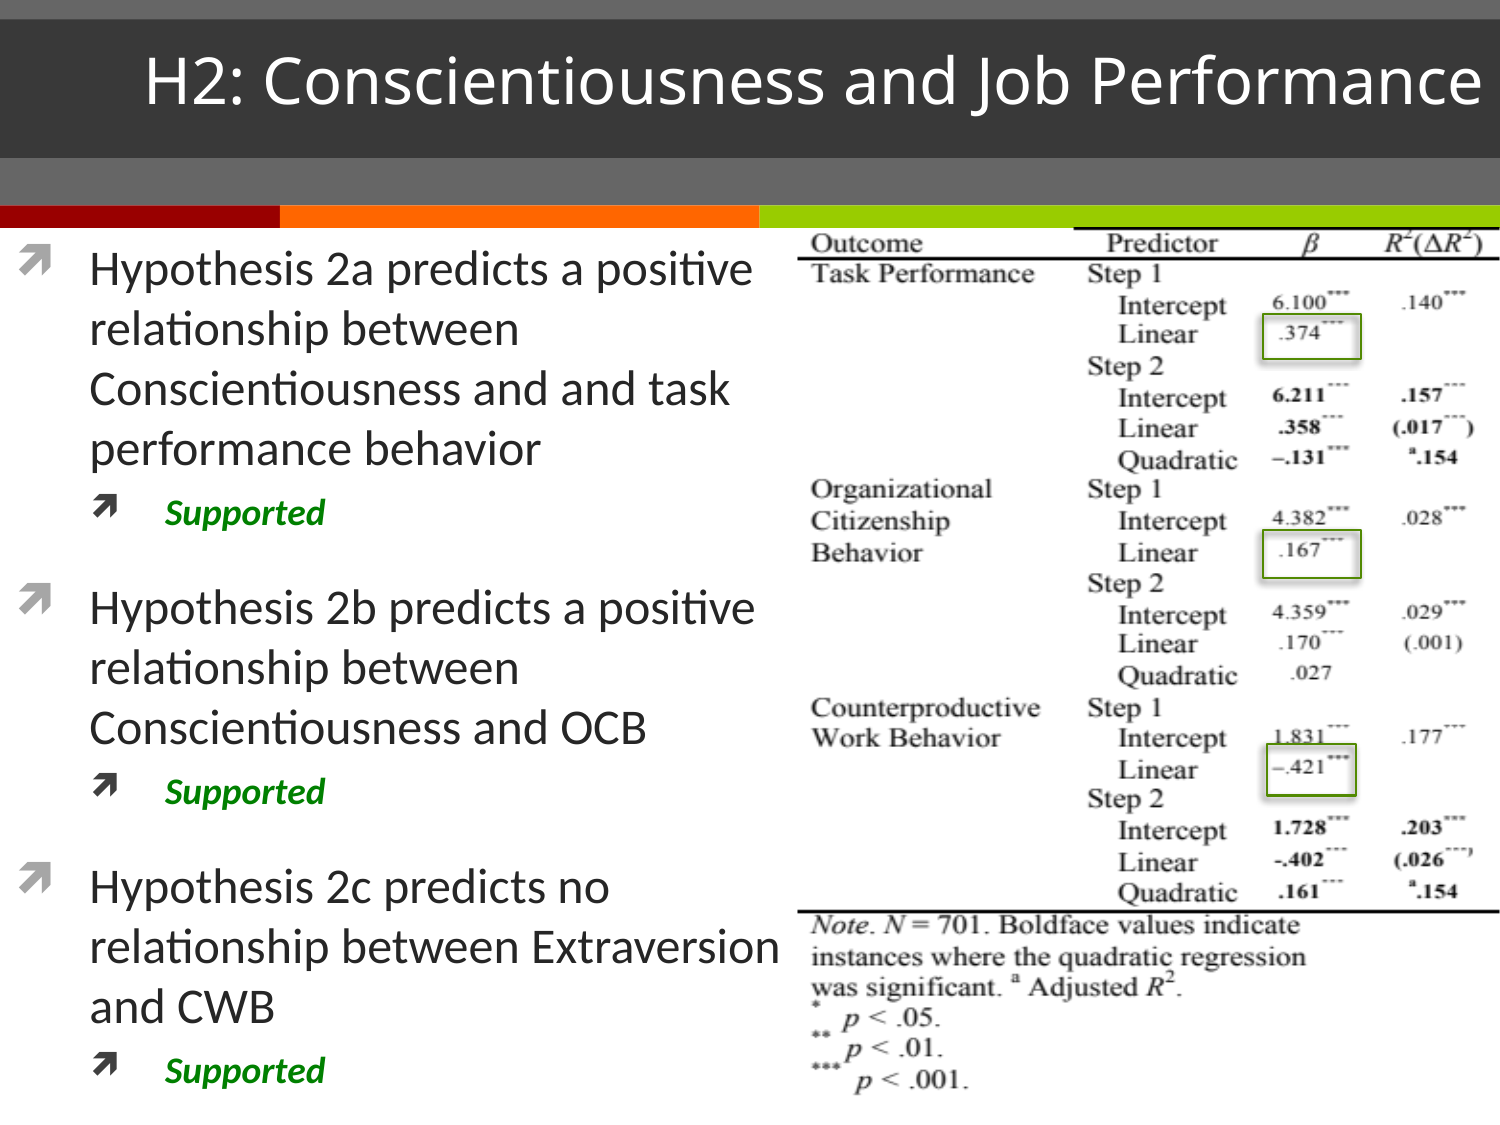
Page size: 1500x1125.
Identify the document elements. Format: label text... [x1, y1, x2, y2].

list Hypothesis 2a predicts a positive relationship between Conscientiousness and and task performance behavior Supported Hypothesis 2b predicts a positive relationship between Conscientiousness and OCB Supported Hypothesis 2c predicts no relationship between Extraversion and CWB Supported [0, 227, 775, 1125]
title H2: Conscientiousness and Job Performance [0, 0, 1500, 158]
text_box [795, 227, 1500, 1125]
